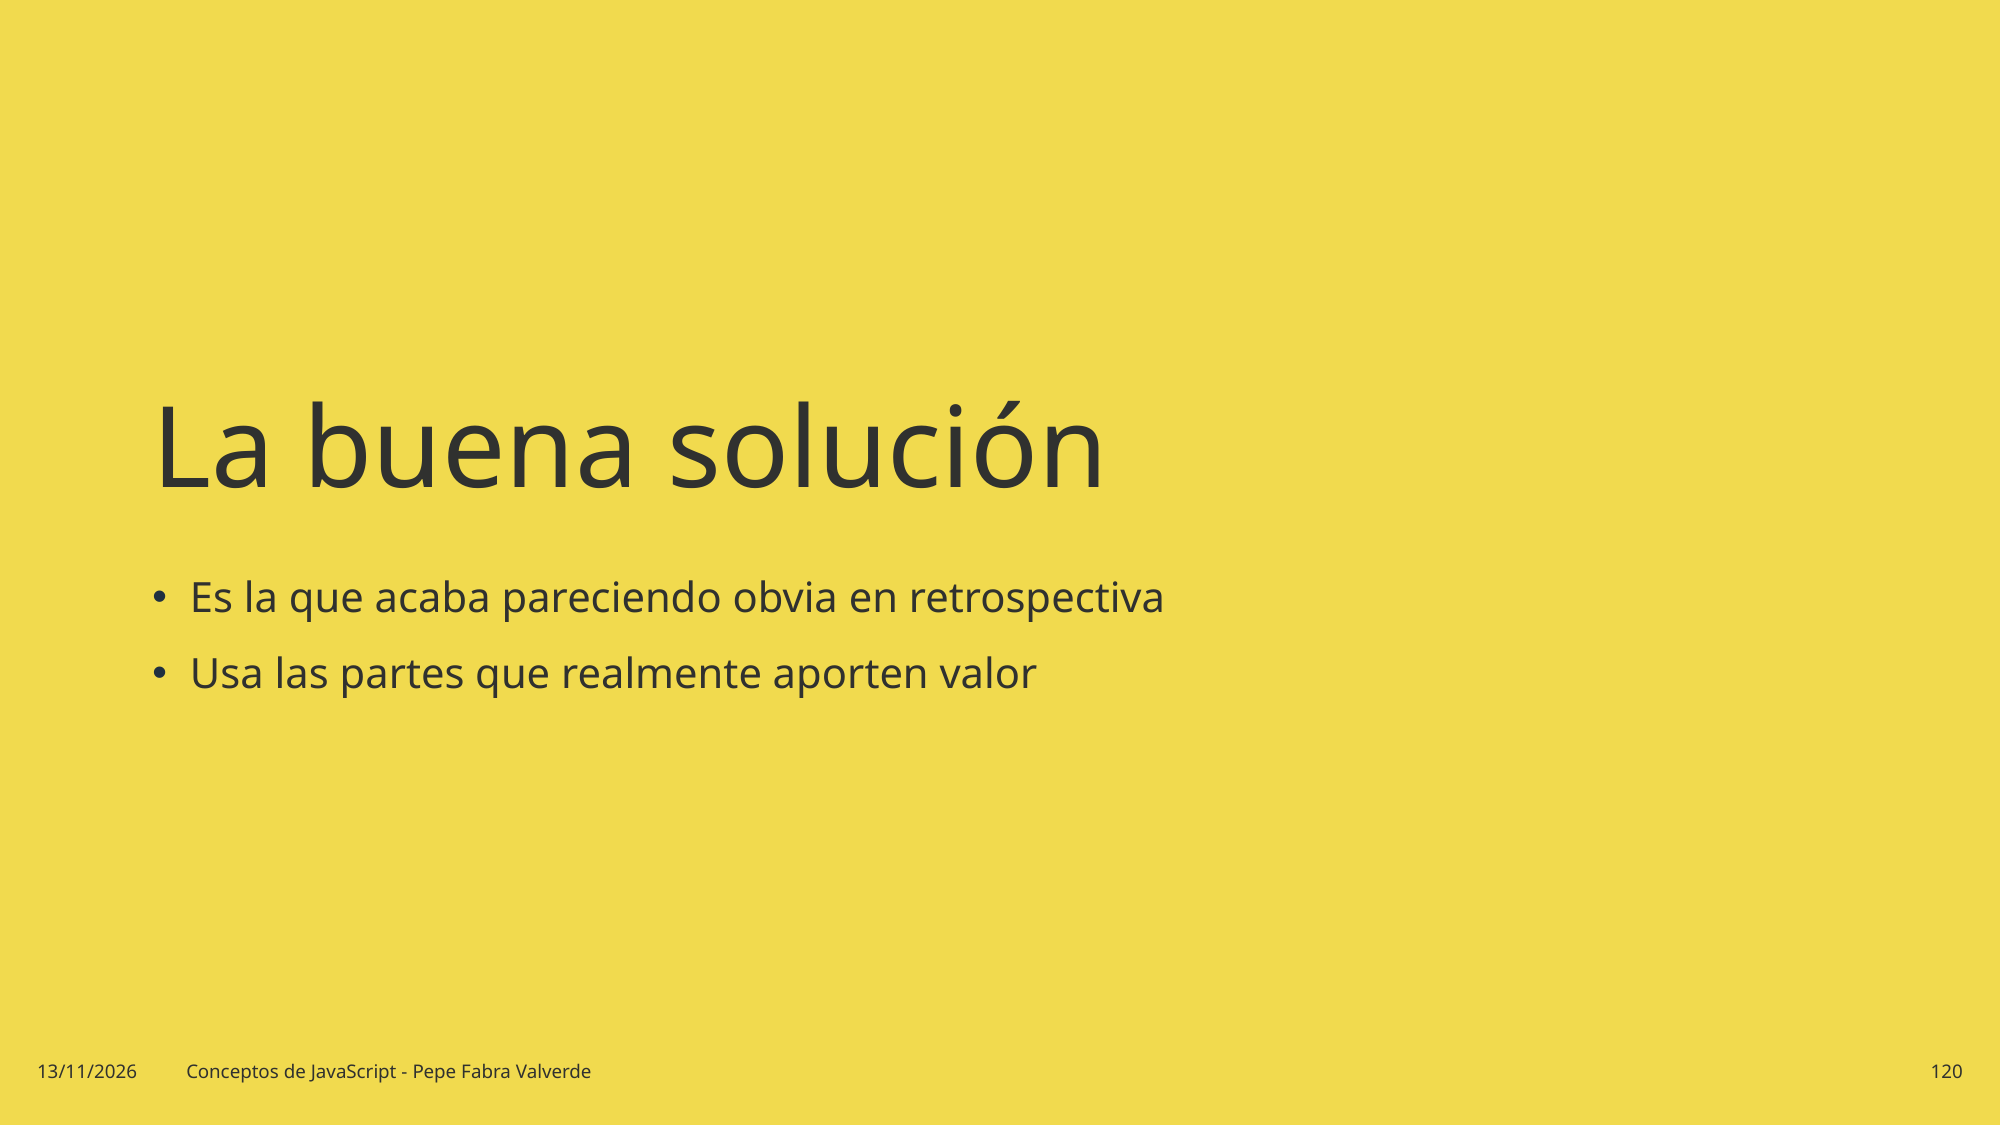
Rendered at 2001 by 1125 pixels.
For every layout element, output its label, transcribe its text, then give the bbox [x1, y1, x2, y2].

slide_number 120 [1527, 1042, 1978, 1103]
list Es la que acaba pareciendo obvia en retrospectiva Usa las partes que realmente aporten valor [137, 558, 1863, 1014]
title La buena solución [137, 300, 1863, 518]
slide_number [22, 1042, 166, 1103]
footer Conceptos de JavaScript - Pepe Fabra Valverde [171, 1042, 847, 1103]
